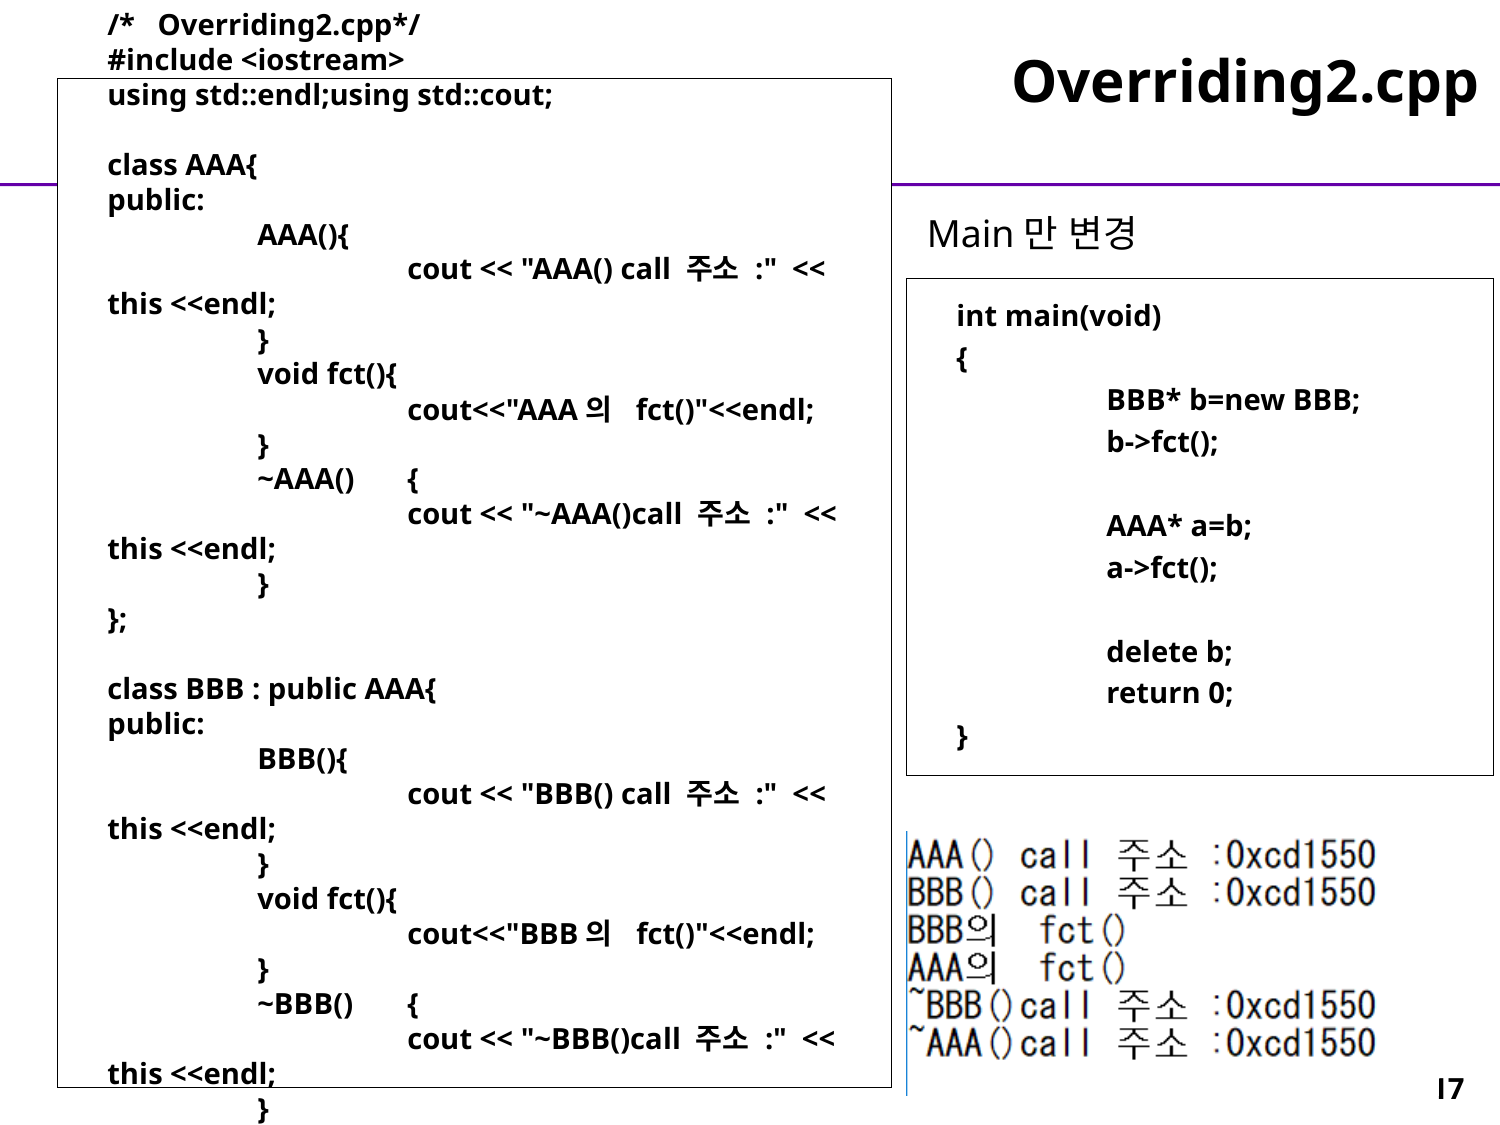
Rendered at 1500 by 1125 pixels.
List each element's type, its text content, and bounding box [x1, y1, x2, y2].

text_box int main(void) { BBB* b=new BBB; b->fct(); AAA* a=b; a->fct(); delete b; return 0; } [906, 278, 1494, 776]
text_box Main만 변경 [911, 202, 1164, 262]
text_box Overriding2.cpp [395, 37, 1494, 122]
text_box /* Overriding2.cpp*/ #include <iostream> using std::endl;using std::cout; class AAA{ public: AAA(){ cout << "AAA() call 주소 :" << this <<endl; } void fct(){ cout<<"AAA의 fct()"<<endl; } ~AAA() { cout << "~AAA()call 주소 :" << this <<endl; } }; class BBB : public AAA{ public: BBB(){ cout << "BBB() call 주소 :" << this <<endl; } void fct(){ cout<<"BBB의 fct()"<<endl; } ~BBB() { cout << "~BBB()call 주소 :" << this <<endl; } }; [57, 78, 892, 1088]
slide_number 17 [1129, 1062, 1480, 1125]
picture [905, 831, 1440, 1097]
